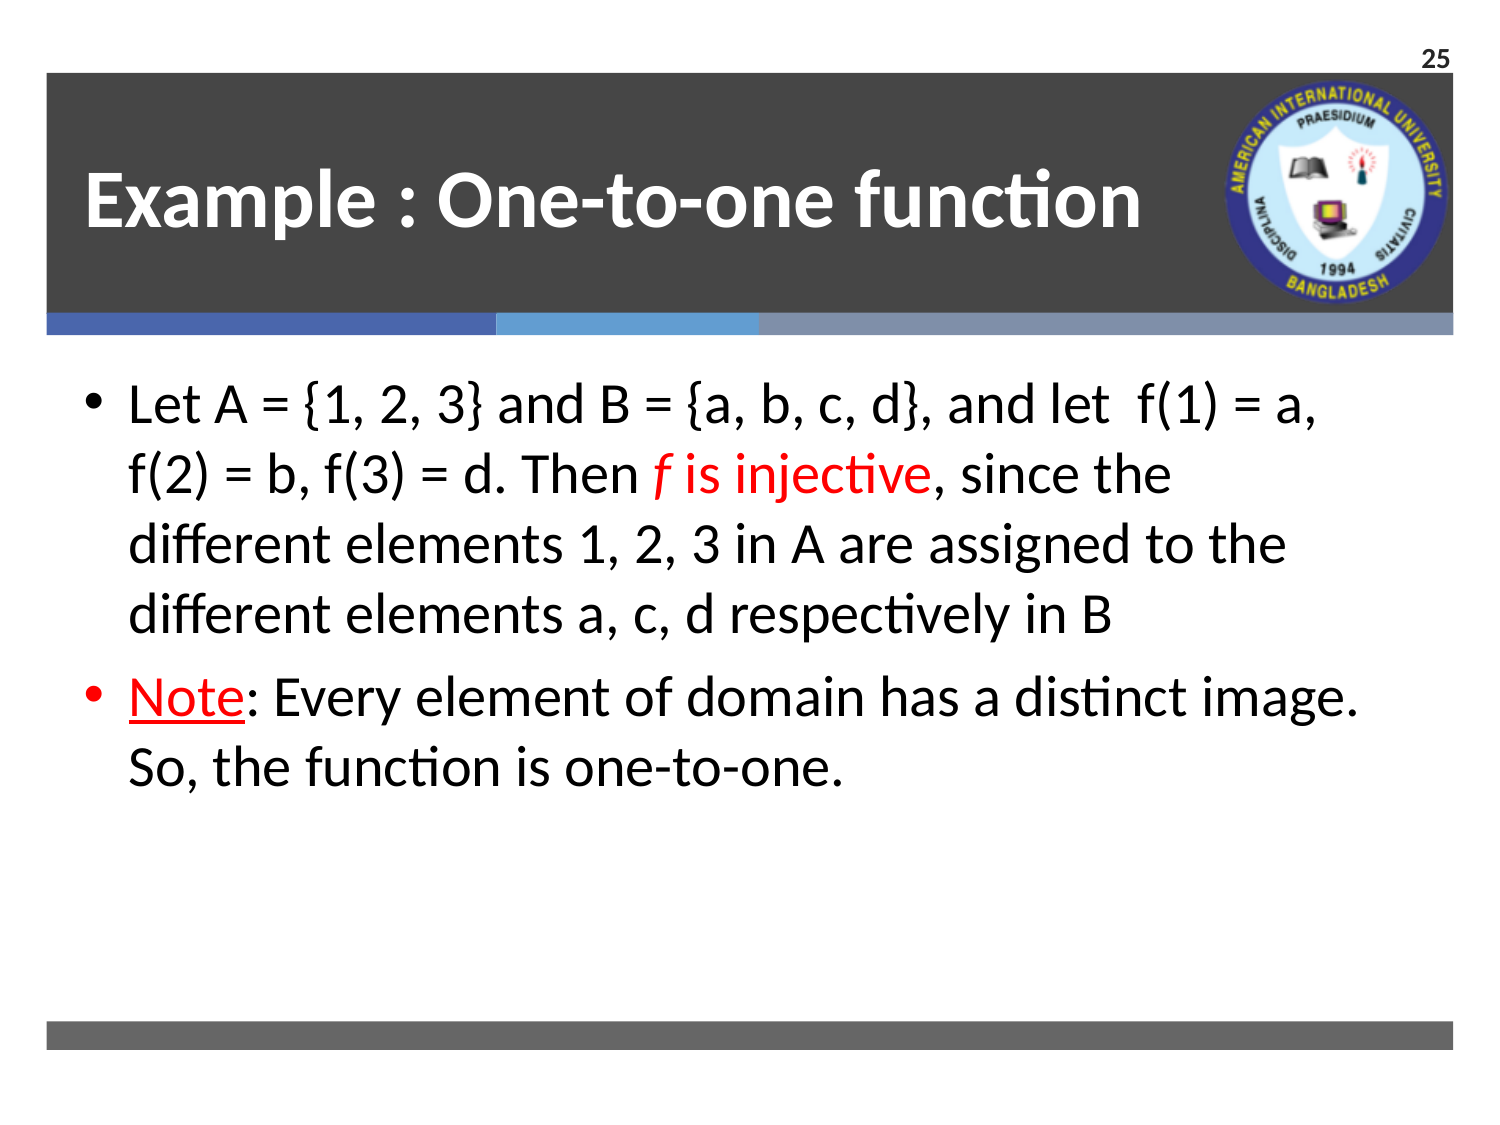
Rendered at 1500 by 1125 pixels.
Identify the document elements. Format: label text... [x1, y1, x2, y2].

title Example : One-to-one function [69, 73, 1351, 253]
slide_number 25 [1362, 27, 1466, 87]
text_box Let A = {1, 2, 3} and B = {a, b, c, d}, and let f(1) = a, f(2) = b, f(3) = d. Then f is injective, since the different elements 1, 2, 3 in A are assigned to the different elements a, c, d respectively in B Note: Every element of domain has a distinct image. So, the function is one-to-one. [69, 358, 1402, 888]
picture [1220, 75, 1454, 310]
